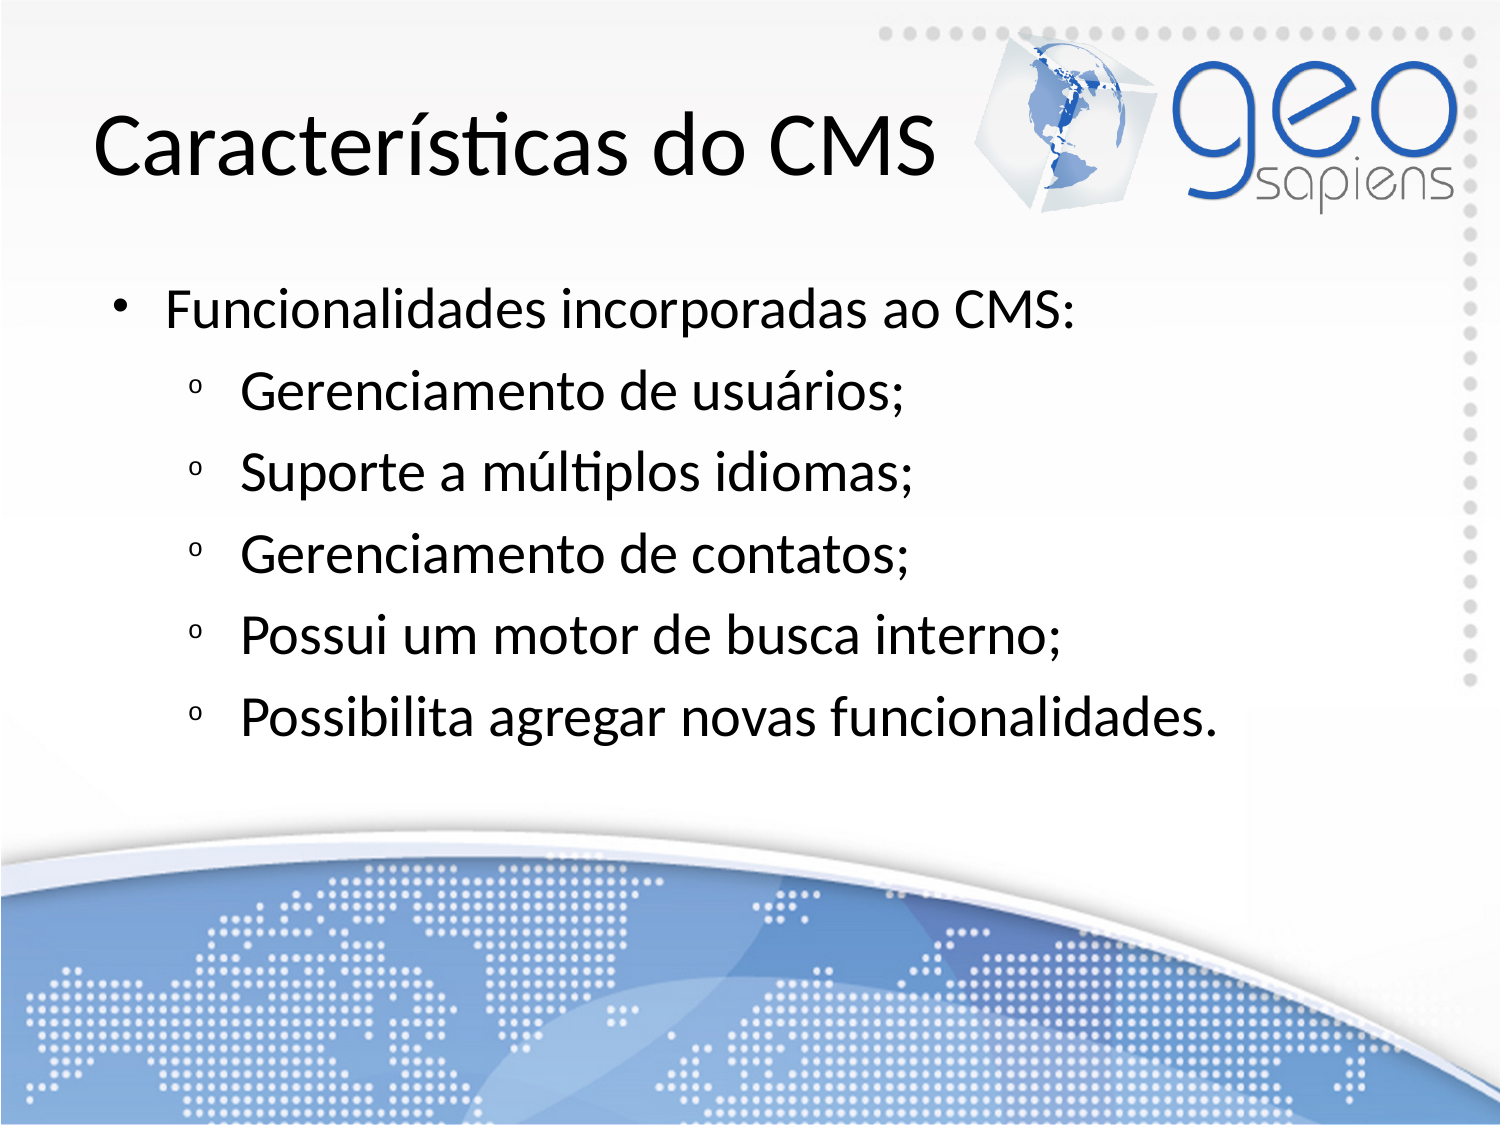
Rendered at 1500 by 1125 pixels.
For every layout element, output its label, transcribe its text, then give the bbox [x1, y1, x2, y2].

list Funcionalidades incorporadas ao CMS: Gerenciamento de usuários; Suporte a múltiplos idiomas; Gerenciamento de contatos; Possui um motor de busca interno; Possibilita agregar novas funcionalidades. [75, 262, 1425, 943]
text_box [971, 30, 1459, 215]
picture [0, 0, 1500, 1125]
title Características do CMS [75, 37, 958, 241]
